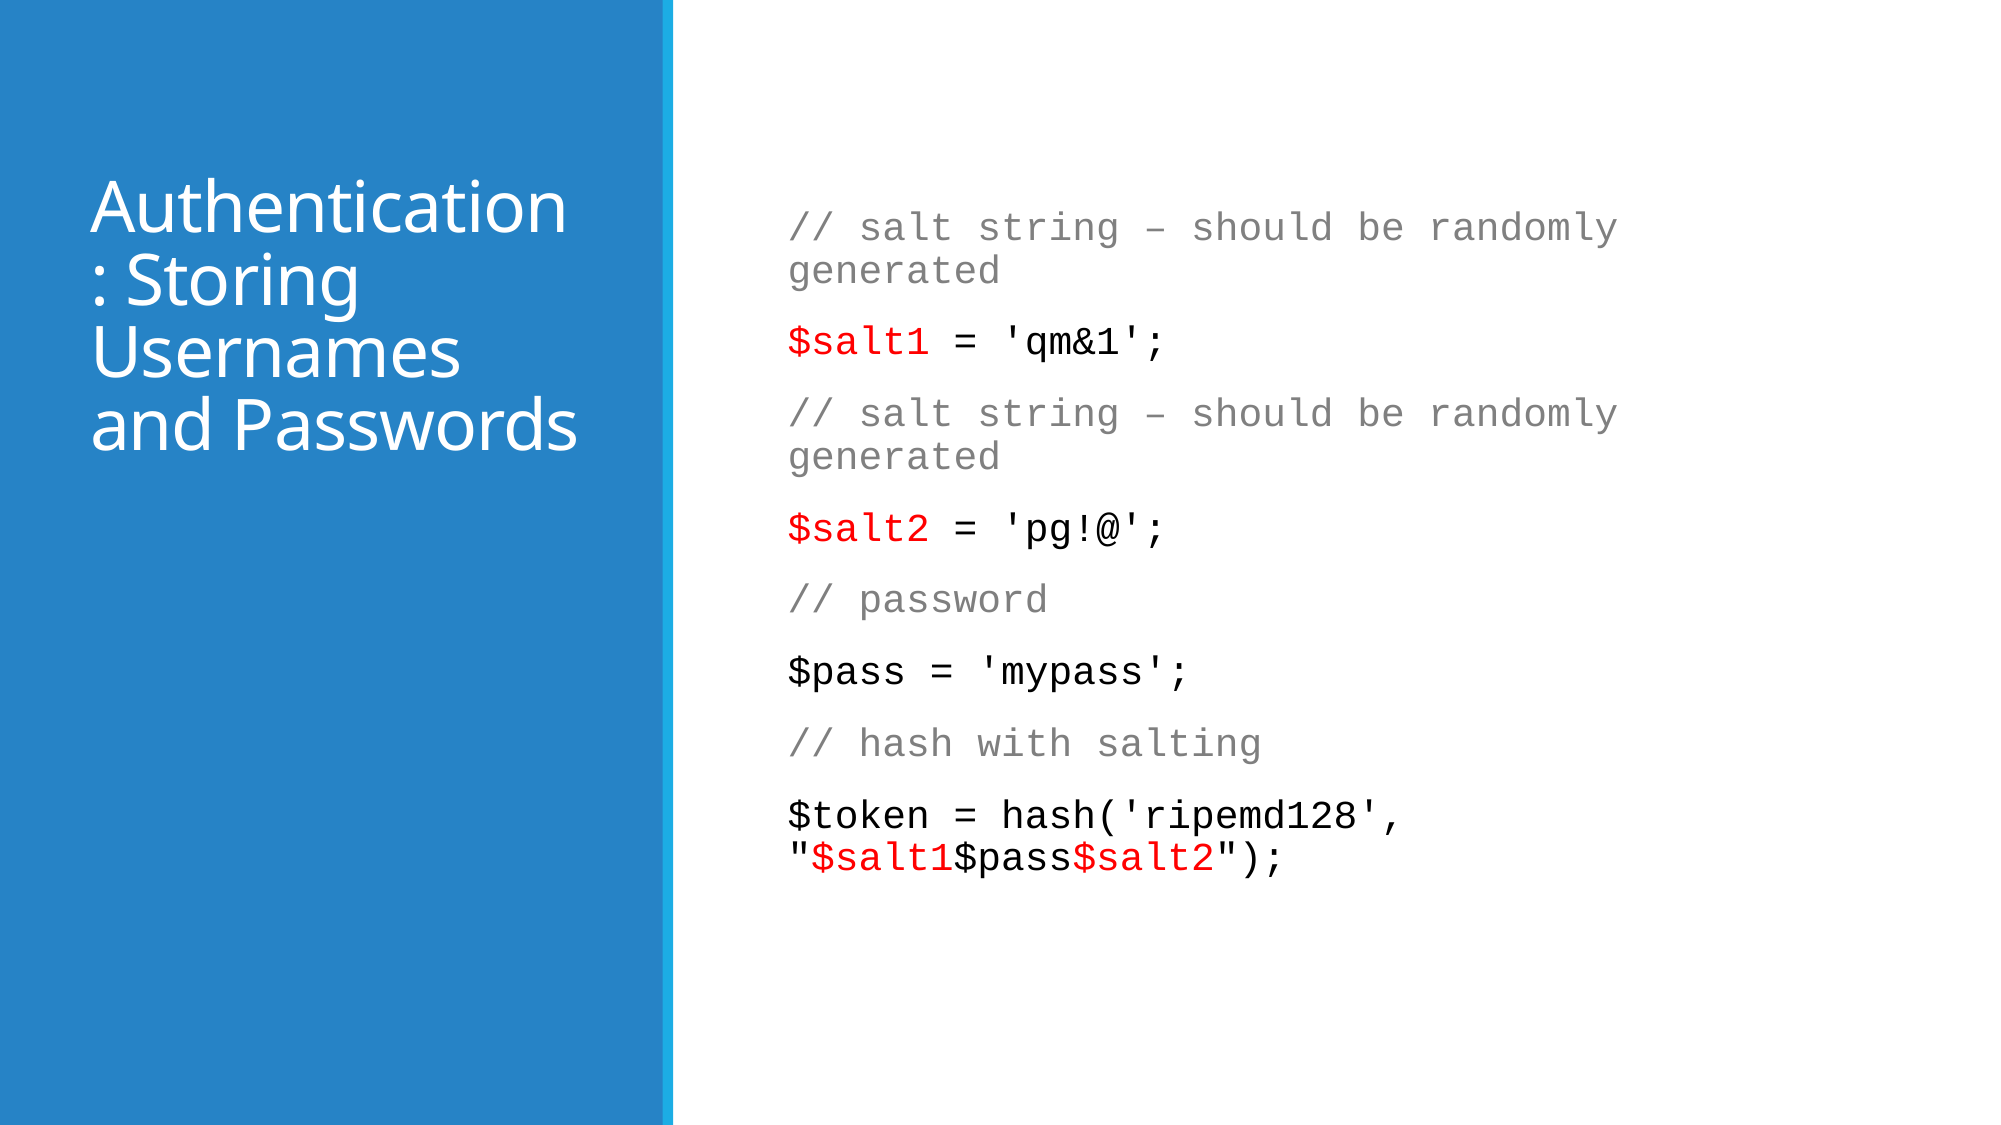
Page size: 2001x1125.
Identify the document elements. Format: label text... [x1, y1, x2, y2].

title Authentication: Storing Usernames and Passwords [75, 97, 600, 473]
list // salt string – should be randomly generated $salt1 = 'qm&1'; // salt string – should be randomly generated $salt2 = 'pg!@'; // password $pass = 'mypass'; // hash with salting $token = hash('ripemd128', "$salt1$pass$salt2"); [787, 120, 1853, 983]
